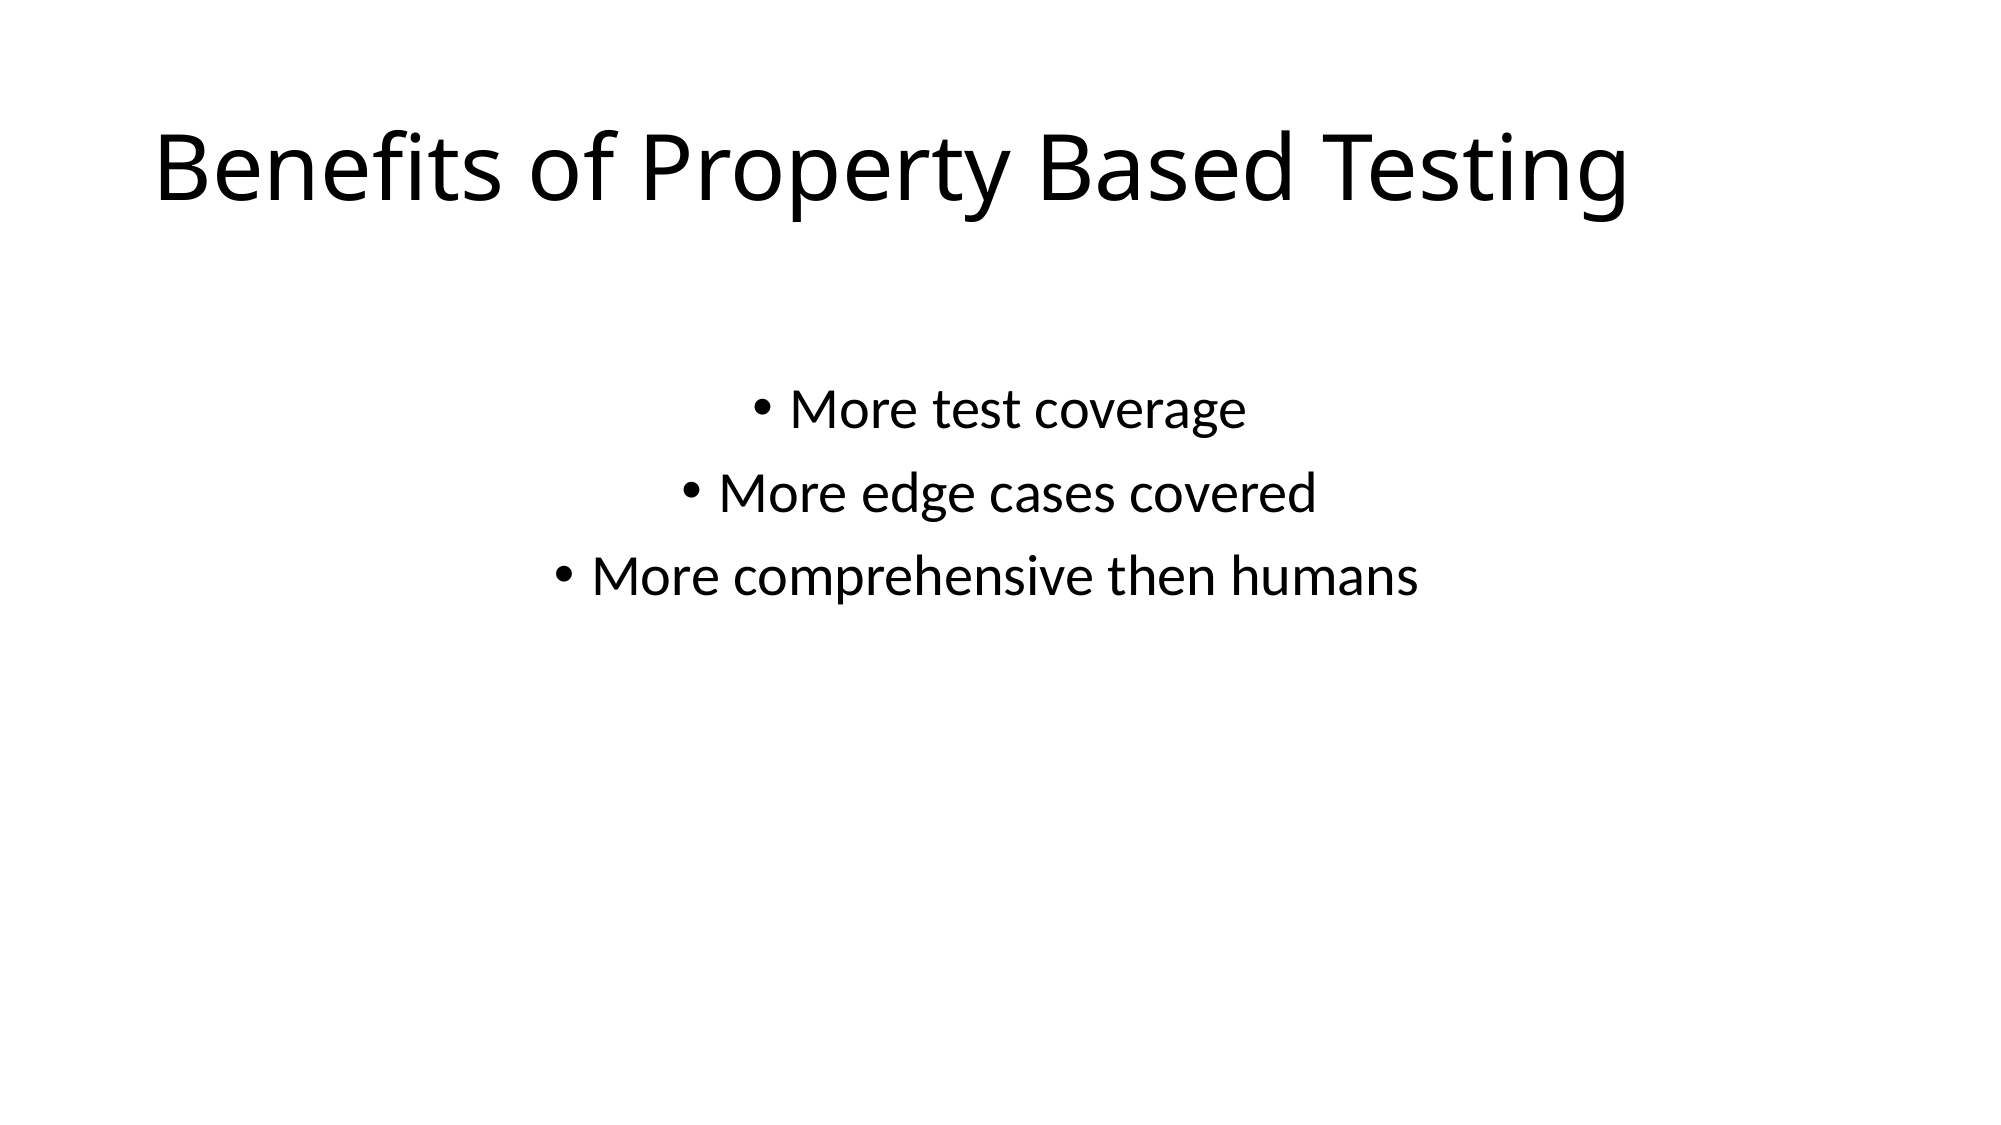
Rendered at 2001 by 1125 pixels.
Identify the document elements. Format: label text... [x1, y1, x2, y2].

title Benefits of Property Based Testing [137, 62, 1863, 279]
text_box More test coverage More edge cases covered More comprehensive then humans [137, 279, 1863, 994]
